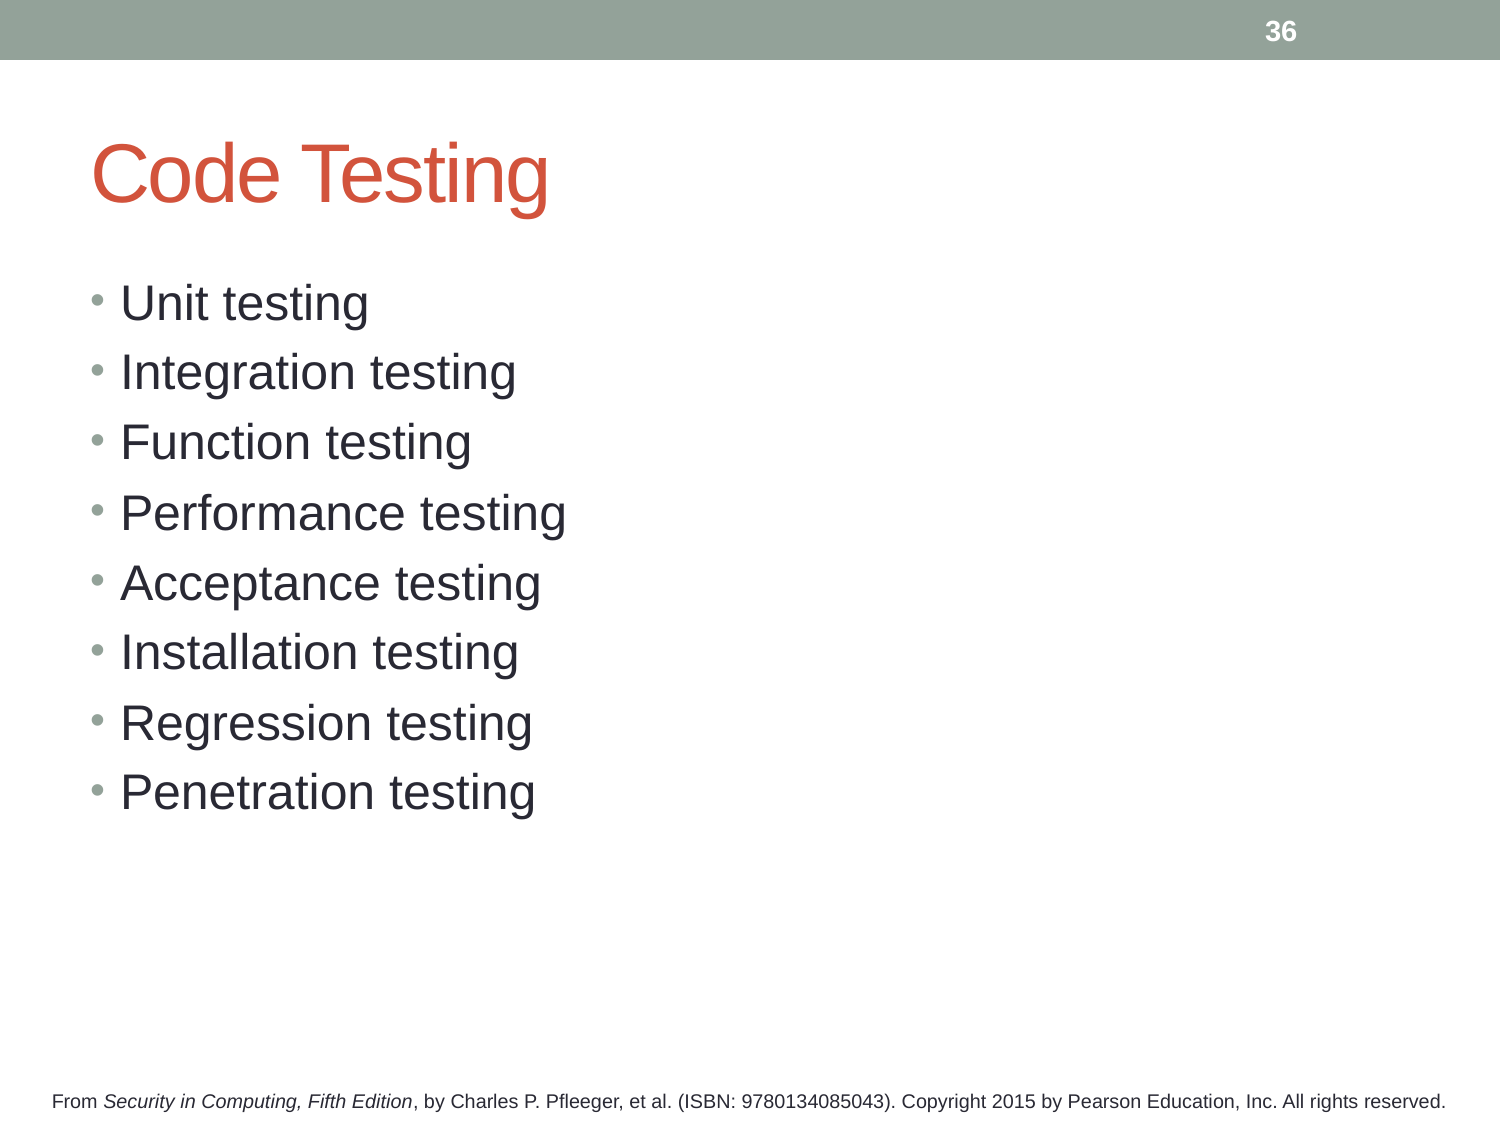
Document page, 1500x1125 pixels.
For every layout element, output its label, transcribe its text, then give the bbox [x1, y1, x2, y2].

slide_number 36 [1250, 3, 1425, 57]
list Unit testing Integration testing Function testing Performance testing Acceptance testing Installation testing Regression testing Penetration testing [75, 262, 1425, 1063]
title Code Testing [75, 87, 1425, 250]
footer From Security in Computing, Fifth Edition, by Charles P. Pfleeger, et al. (ISBN: 9780134085043). Copyright 2015 by Pearson Education, Inc. All rights reserved. [0, 1073, 1500, 1125]
